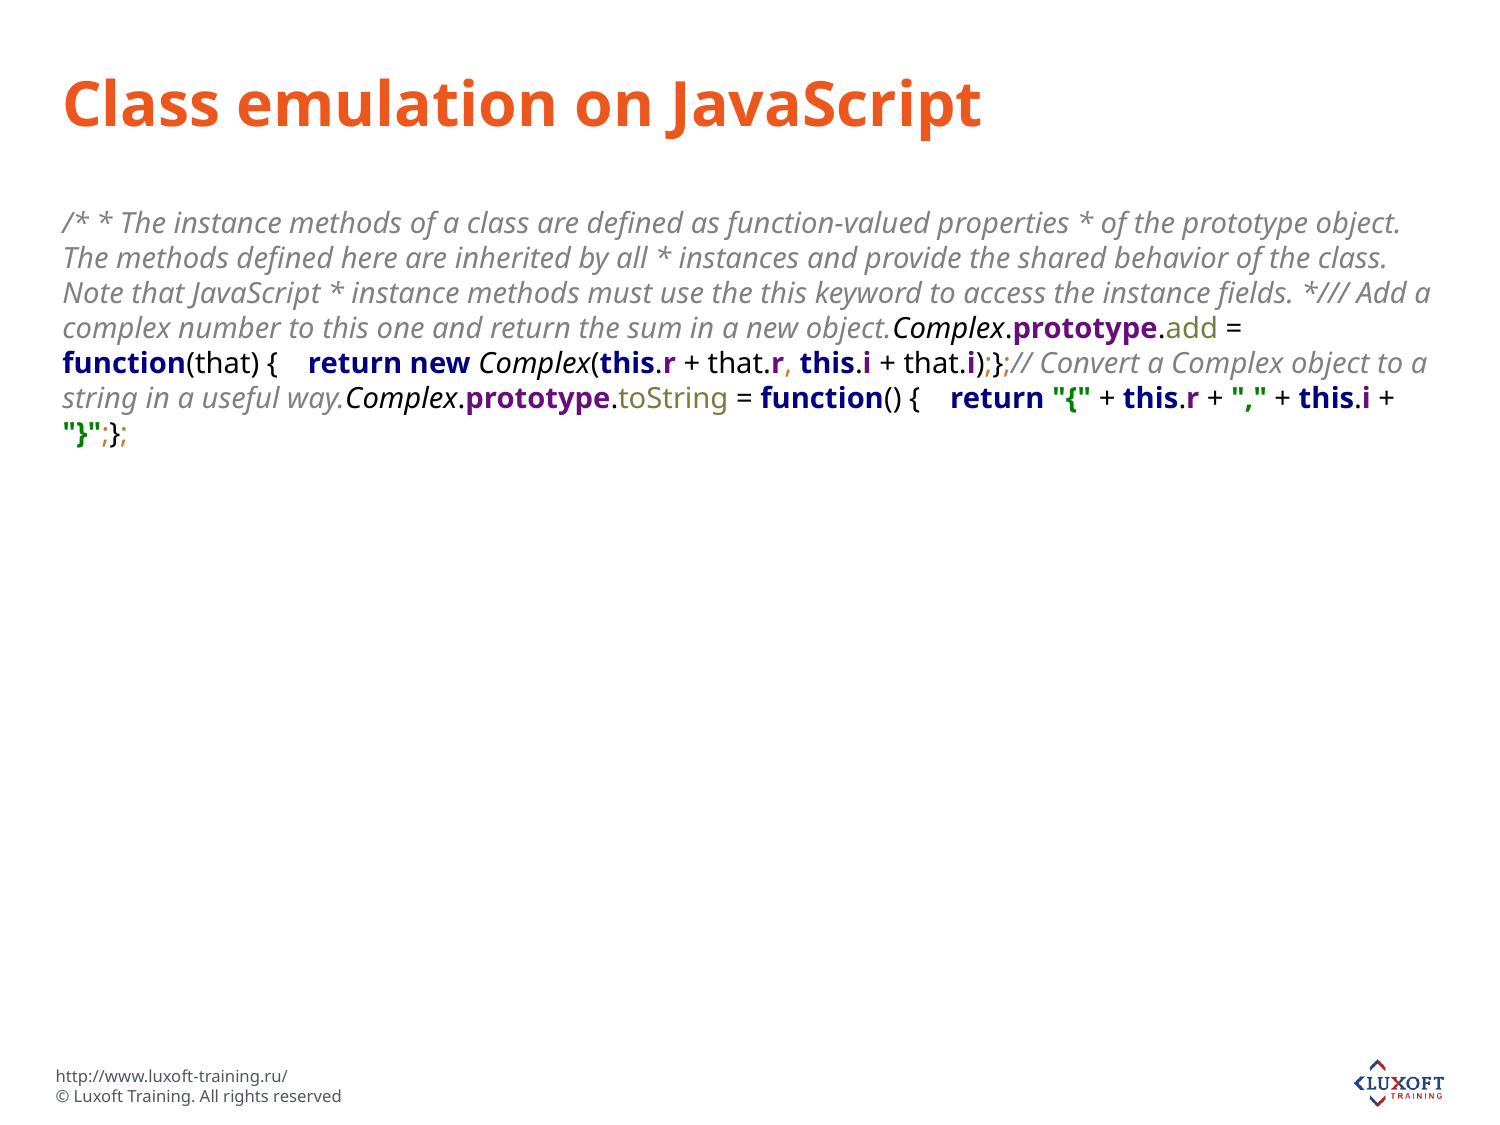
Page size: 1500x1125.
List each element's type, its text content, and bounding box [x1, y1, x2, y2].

text_box /* * The instance methods of a class are defined as function-valued properties * of the prototype object. The methods defined here are inherited by all * instances and provide the shared behavior of the class. Note that JavaScript * instance methods must use the this keyword to access the instance fields. */ // Add a complex number to this one and return the sum in a new object. Complex.prototype.add = function(that) { return new Complex(this.r + that.r, this.i + that.i); }; // Convert a Complex object to a string in a useful way. Complex.prototype.toString = function() { return "{" + this.r + "," + this.i + "}"; }; [47, 196, 1461, 457]
picture [1339, 1059, 1458, 1107]
title Class emulation on JavaScript [47, 59, 1457, 143]
